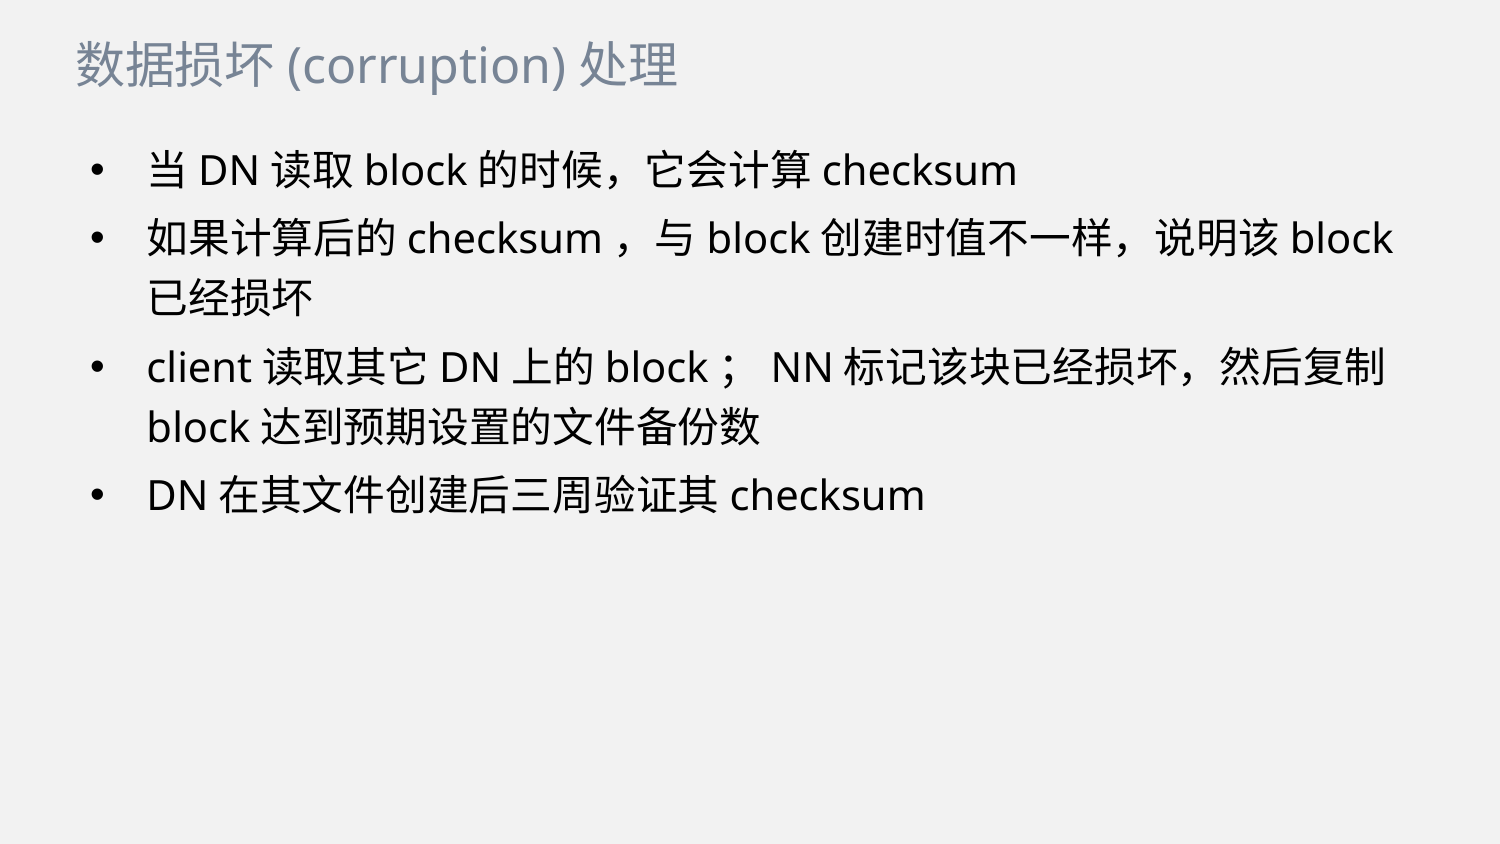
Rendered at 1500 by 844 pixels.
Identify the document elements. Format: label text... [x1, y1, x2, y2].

list 当DN读取block的时候，它会计算checksum 如果计算后的checksum，与block创建时值不一样，说明该block已经损坏 client读取其它DN上的block；NN标记该块已经损坏，然后复制block达到预期设置的文件备份数 DN在其文件创建后三周验证其checksum [75, 126, 1426, 682]
text_box 数据损坏(corruption)处理 [75, 32, 680, 95]
